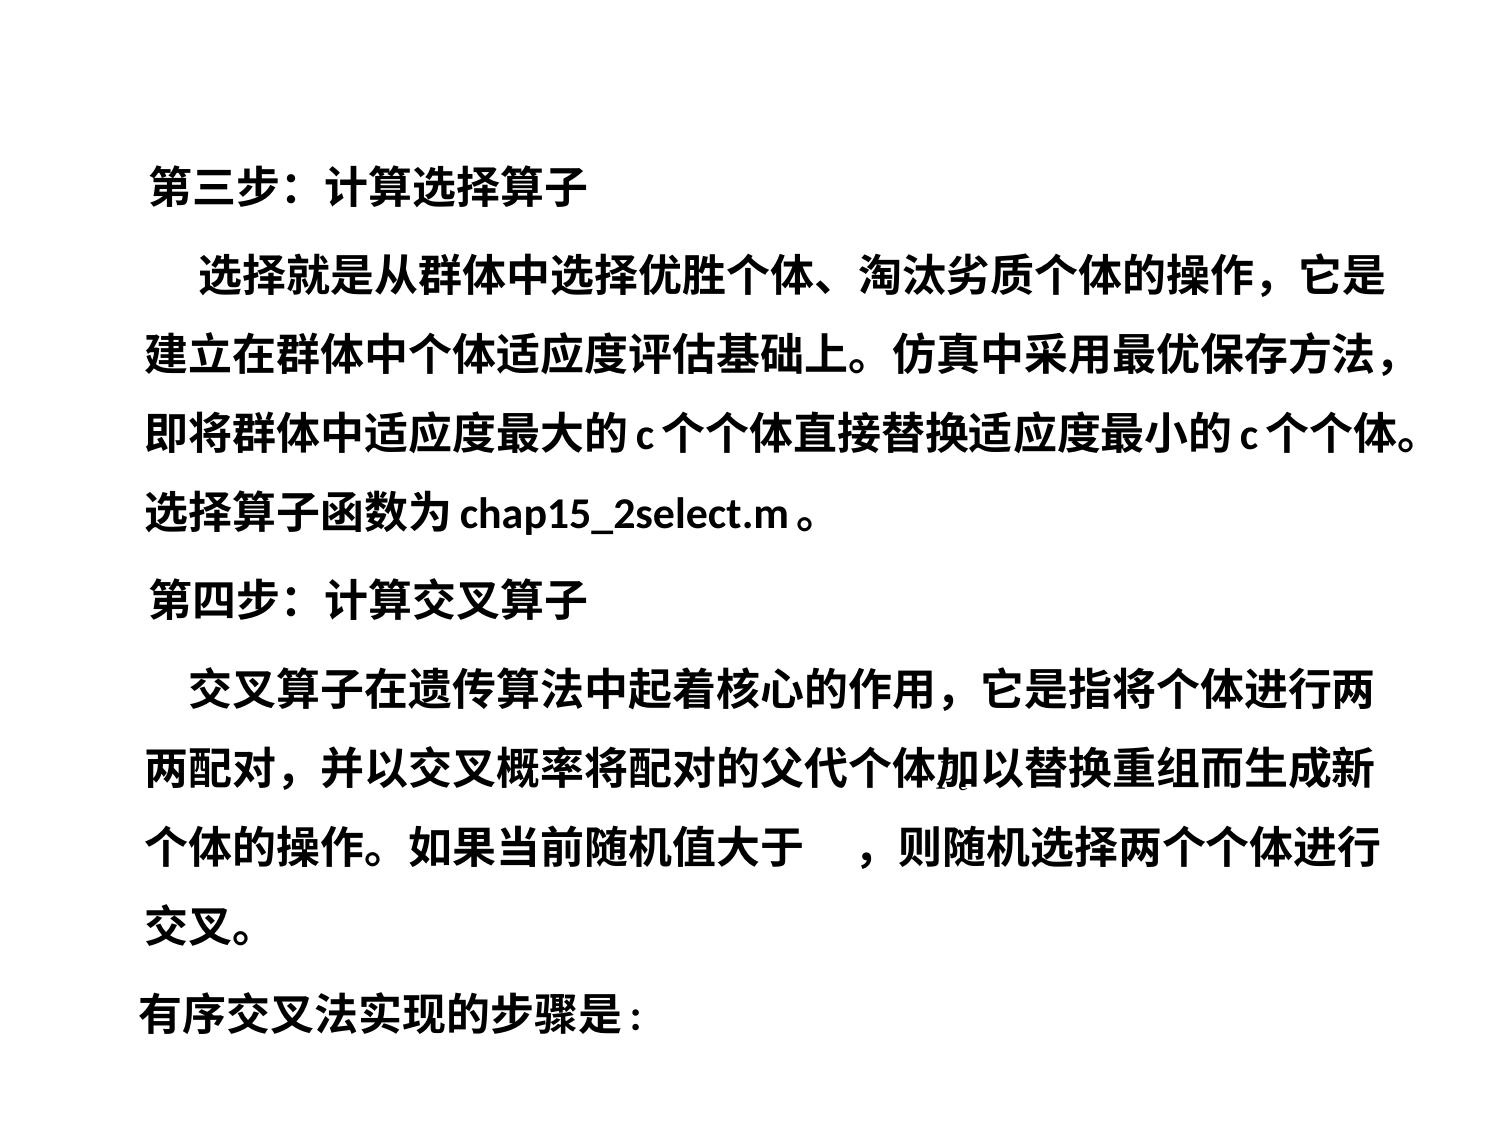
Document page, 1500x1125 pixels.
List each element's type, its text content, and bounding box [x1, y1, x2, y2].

list 第三步：计算选择算子 选择就是从群体中选择优胜个体、淘汰劣质个体的操作，它是建立在群体中个体适应度评估基础上。仿真中采用最优保存方法，即将群体中适应度最大的c个个体直接替换适应度最小的c个个体。选择算子函数为chap15_2select.m。 第四步：计算交叉算子 交叉算子在遗传算法中起着核心的作用，它是指将个体进行两两配对，并以交叉概率将配对的父代个体加以替换重组而生成新个体的操作。如果当前随机值大于 ，则随机选择两个个体进行交叉。 有序交叉法实现的步骤是: [76, 125, 1427, 1059]
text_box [926, 739, 979, 801]
